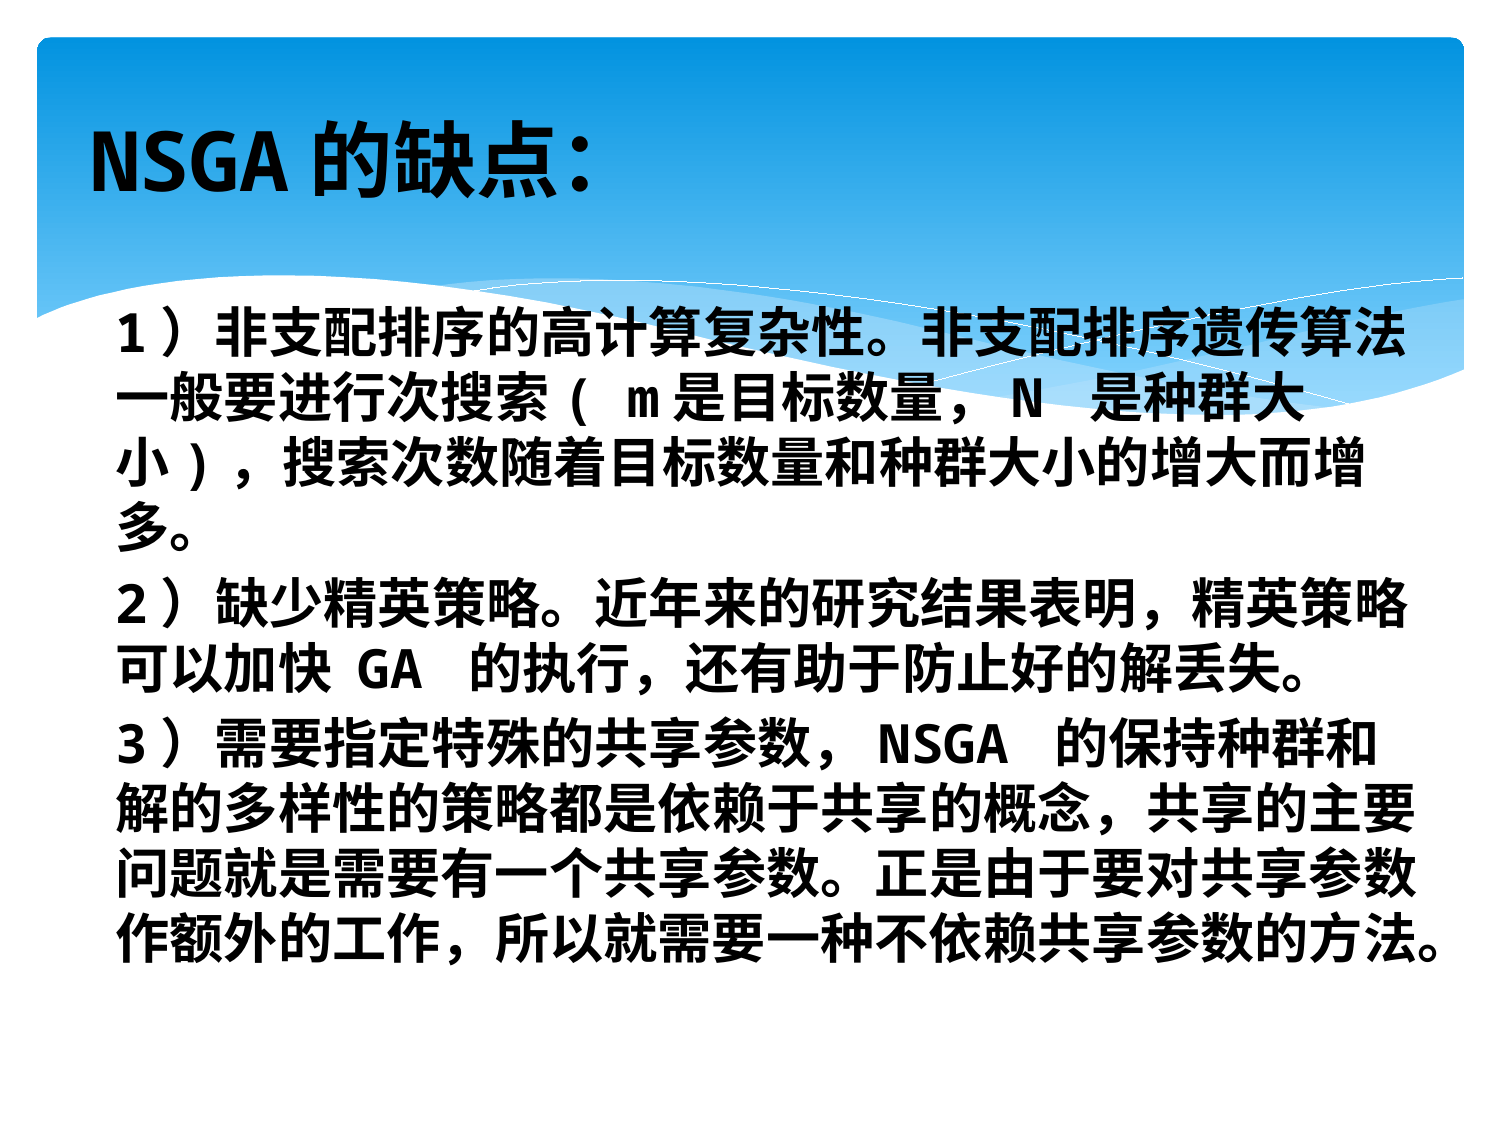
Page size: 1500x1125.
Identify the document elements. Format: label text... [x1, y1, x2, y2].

title NSGA的缺点： [75, 55, 1425, 261]
